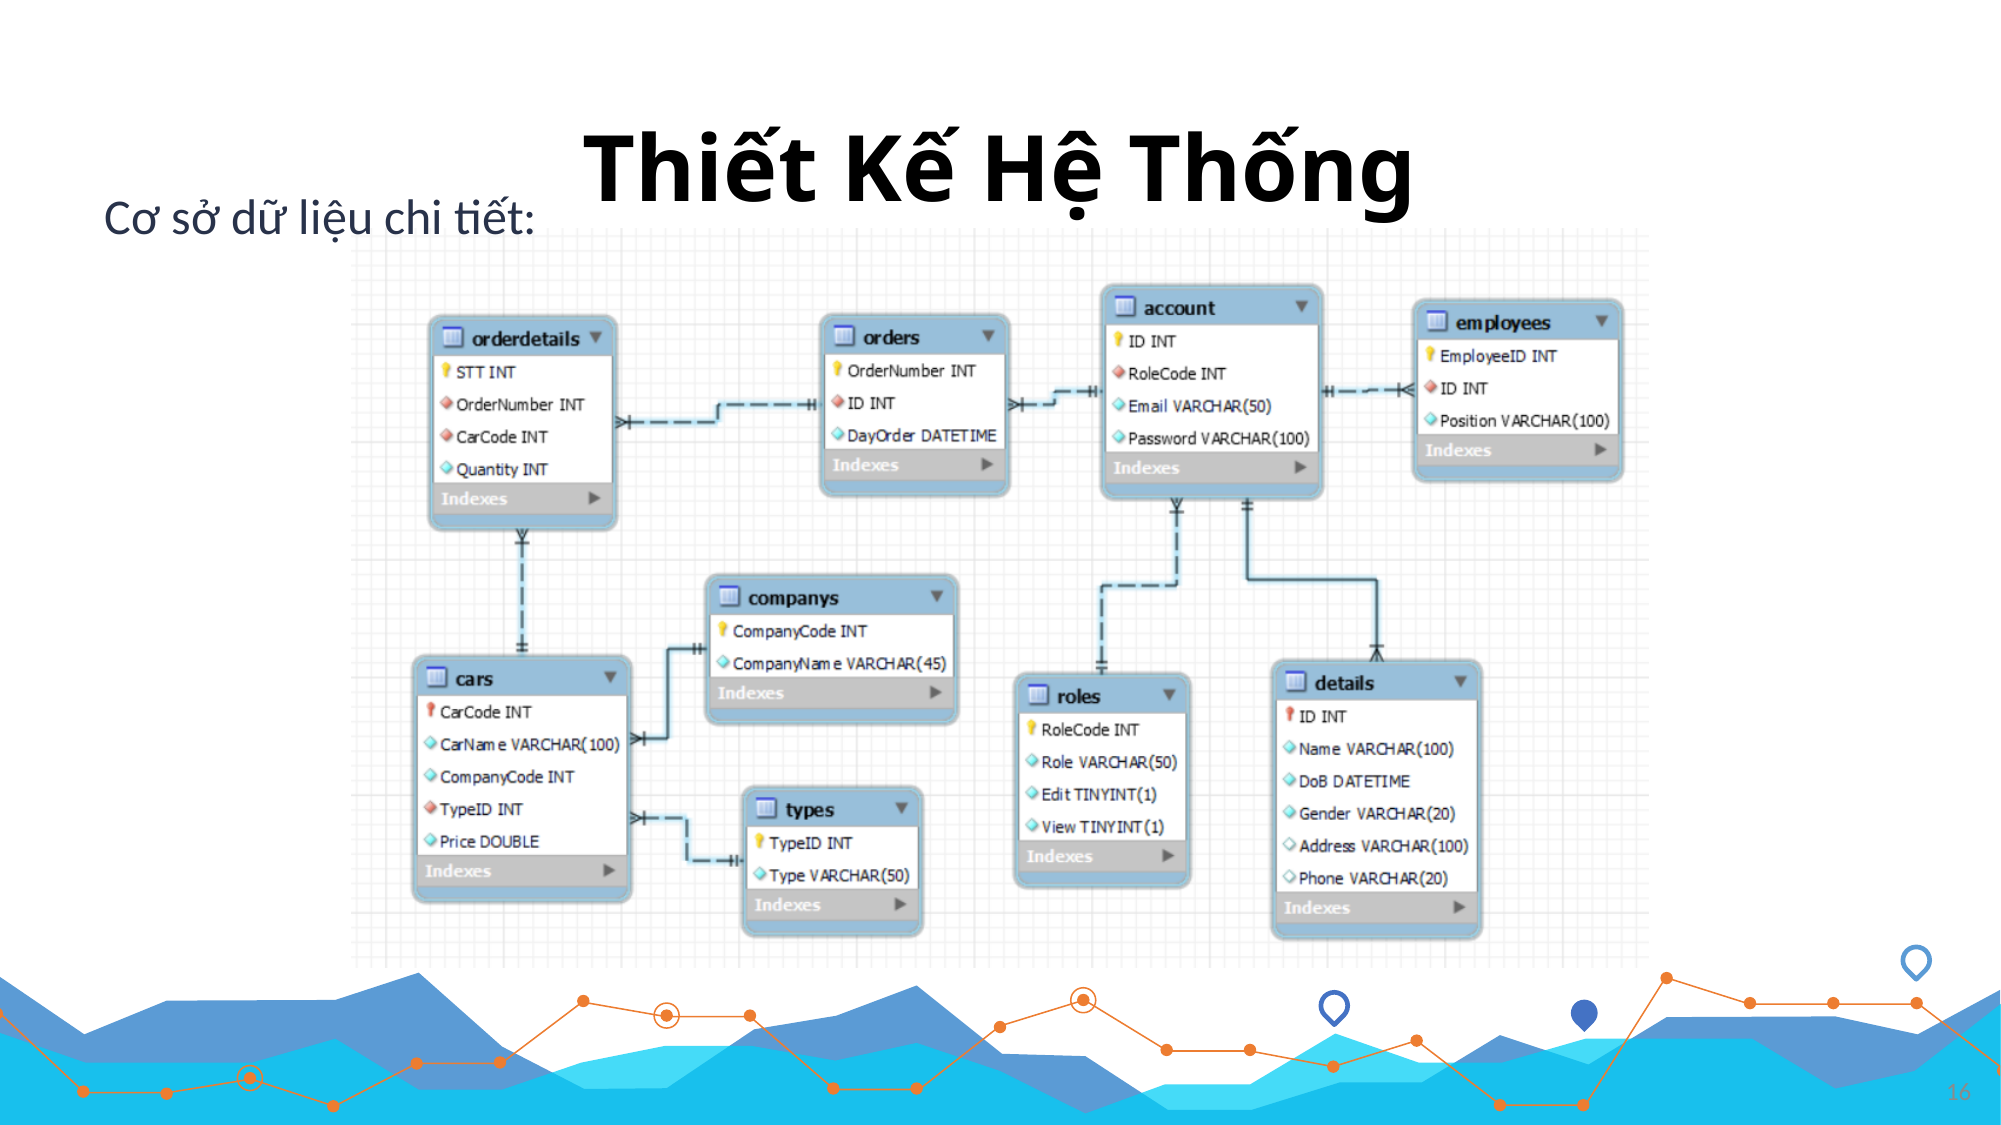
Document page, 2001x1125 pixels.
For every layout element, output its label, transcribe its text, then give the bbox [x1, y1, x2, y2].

slide_number 16 [1871, 1055, 1992, 1125]
list Cơ sở dữ liệu chi tiết: [84, 171, 772, 311]
picture [351, 228, 1649, 969]
title Thiết Kế Hệ Thống [234, 84, 1766, 242]
